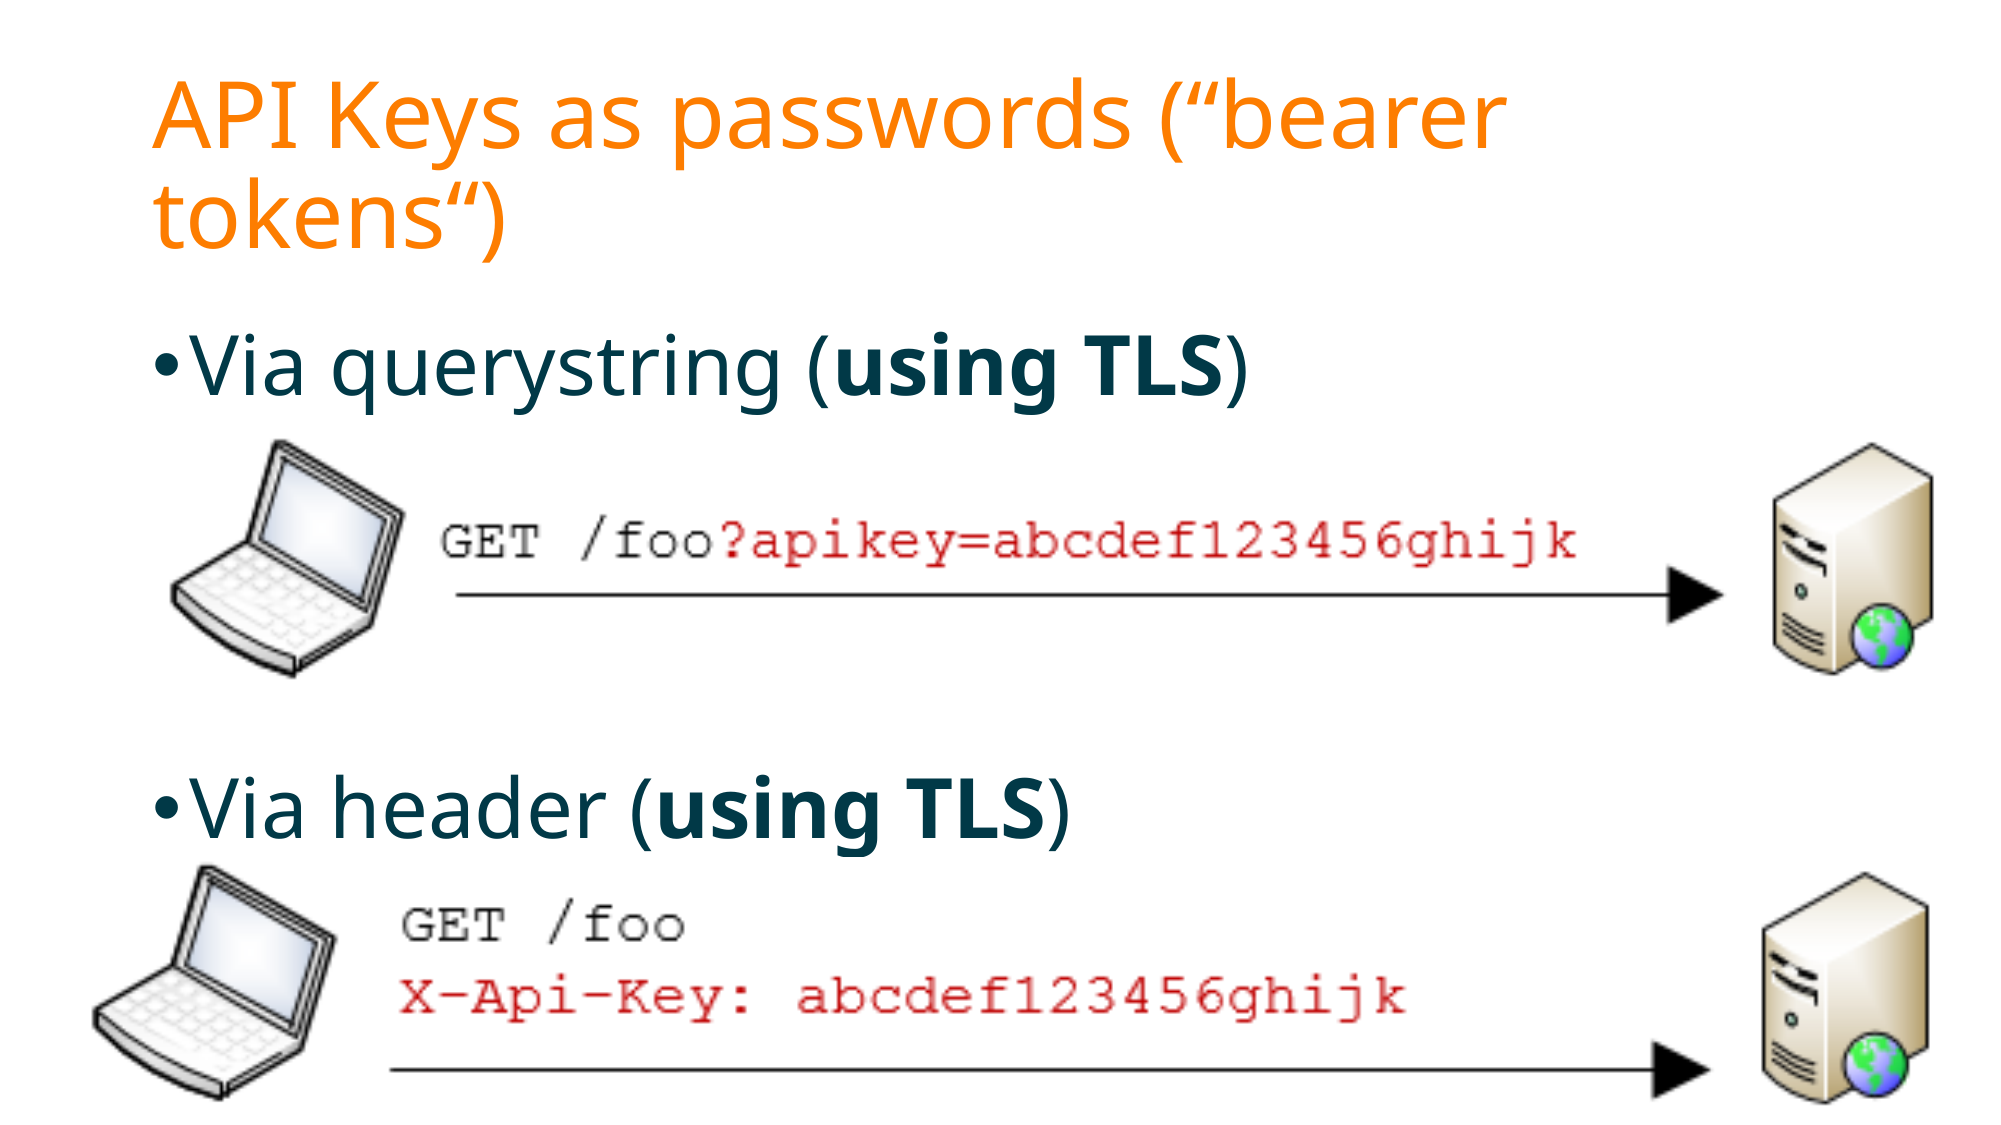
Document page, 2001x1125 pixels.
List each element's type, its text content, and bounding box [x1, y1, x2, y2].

picture [87, 857, 1956, 1125]
title API Keys as passwords (“bearer tokens“) [137, 59, 1863, 278]
picture [159, 431, 1956, 686]
list Via querystring (using TLS) Via header (using TLS) [137, 316, 1978, 1056]
